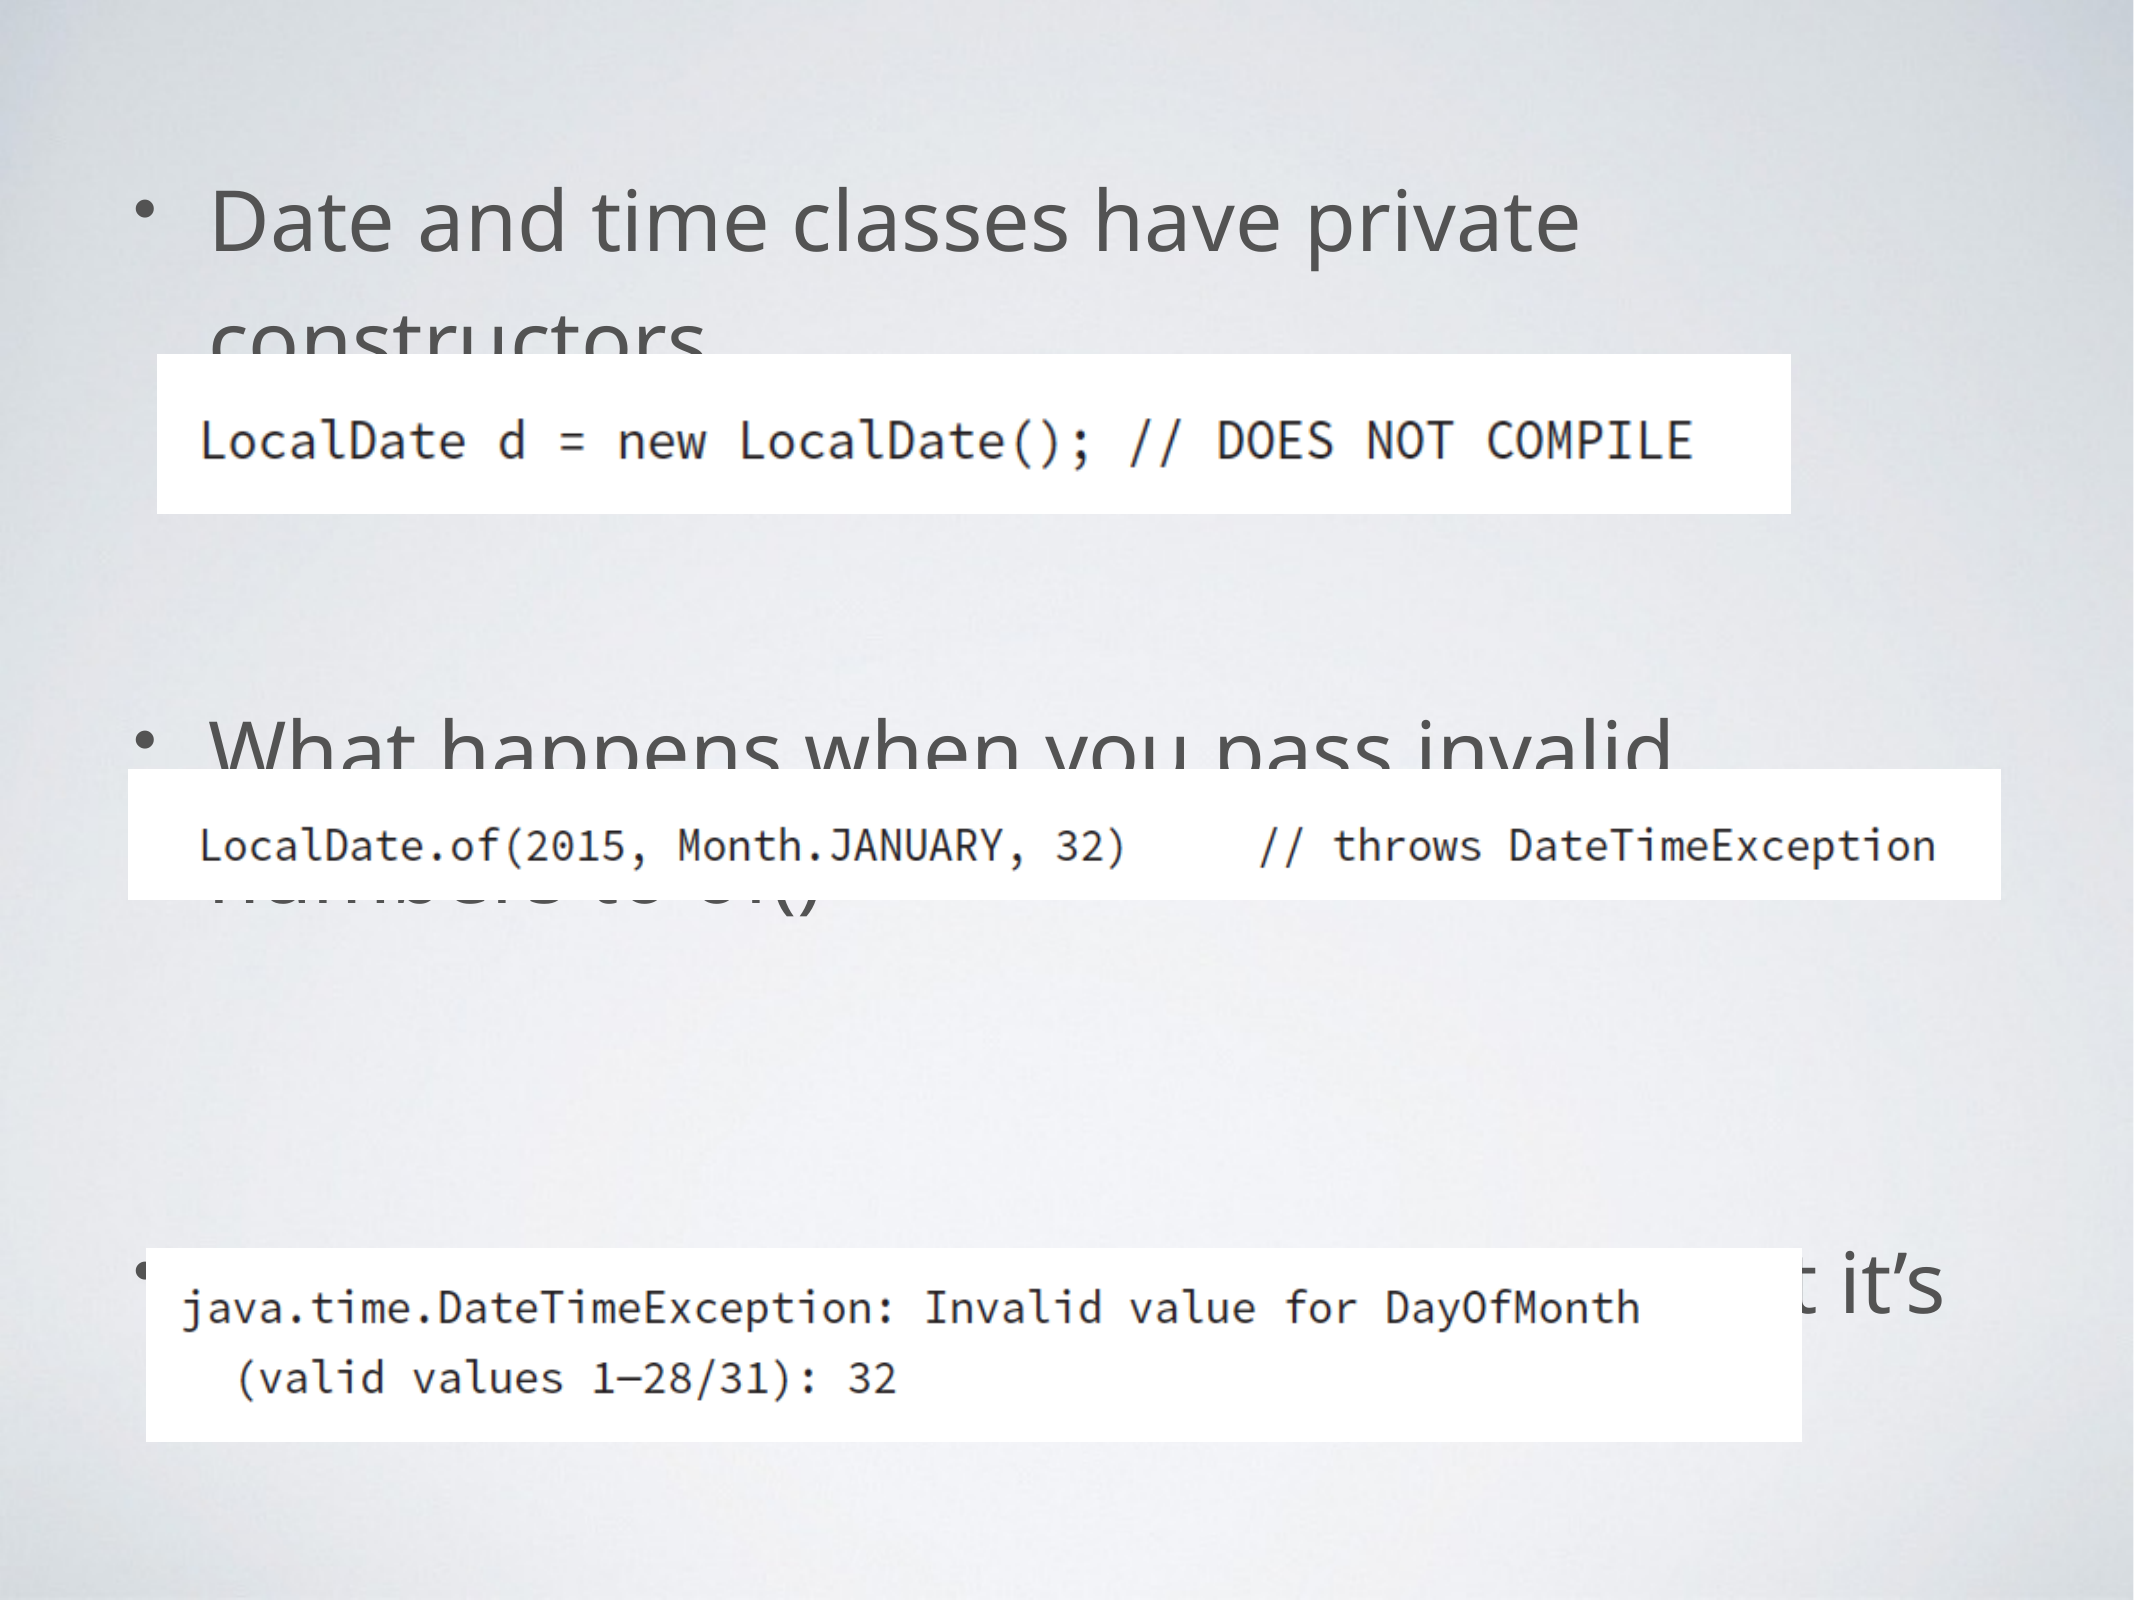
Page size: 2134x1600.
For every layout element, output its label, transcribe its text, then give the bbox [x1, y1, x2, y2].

picture [0, 0, 2134, 1600]
list Date and time classes have private constructors What happens when you pass invalid numbers to of() no need to know the exact exception but it’s a clear one: [124, 124, 2007, 1474]
